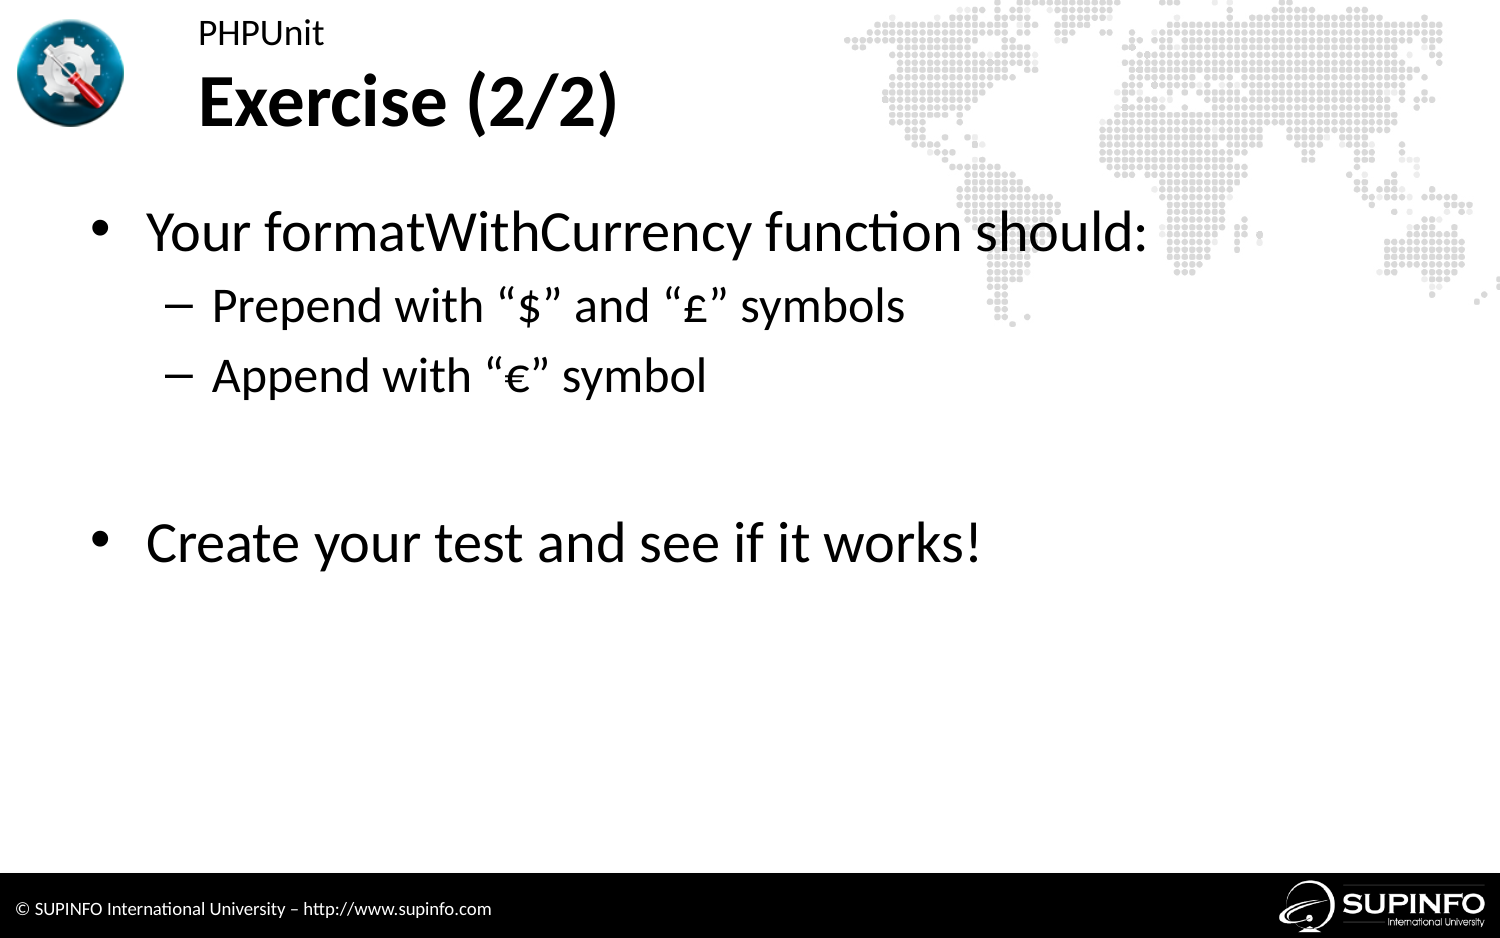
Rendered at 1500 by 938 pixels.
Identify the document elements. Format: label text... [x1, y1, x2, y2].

list PHPUnit [183, 0, 1459, 56]
title Exercise (2/2) [183, 56, 1459, 138]
picture [17, 19, 125, 127]
picture [844, 0, 1500, 327]
picture [37, 37, 104, 108]
list Your formatWithCurrency function should: Prepend with “$” and “£” symbols Append with “€” symbol Create your test and see if it works! [75, 185, 1459, 880]
picture [1269, 870, 1494, 938]
